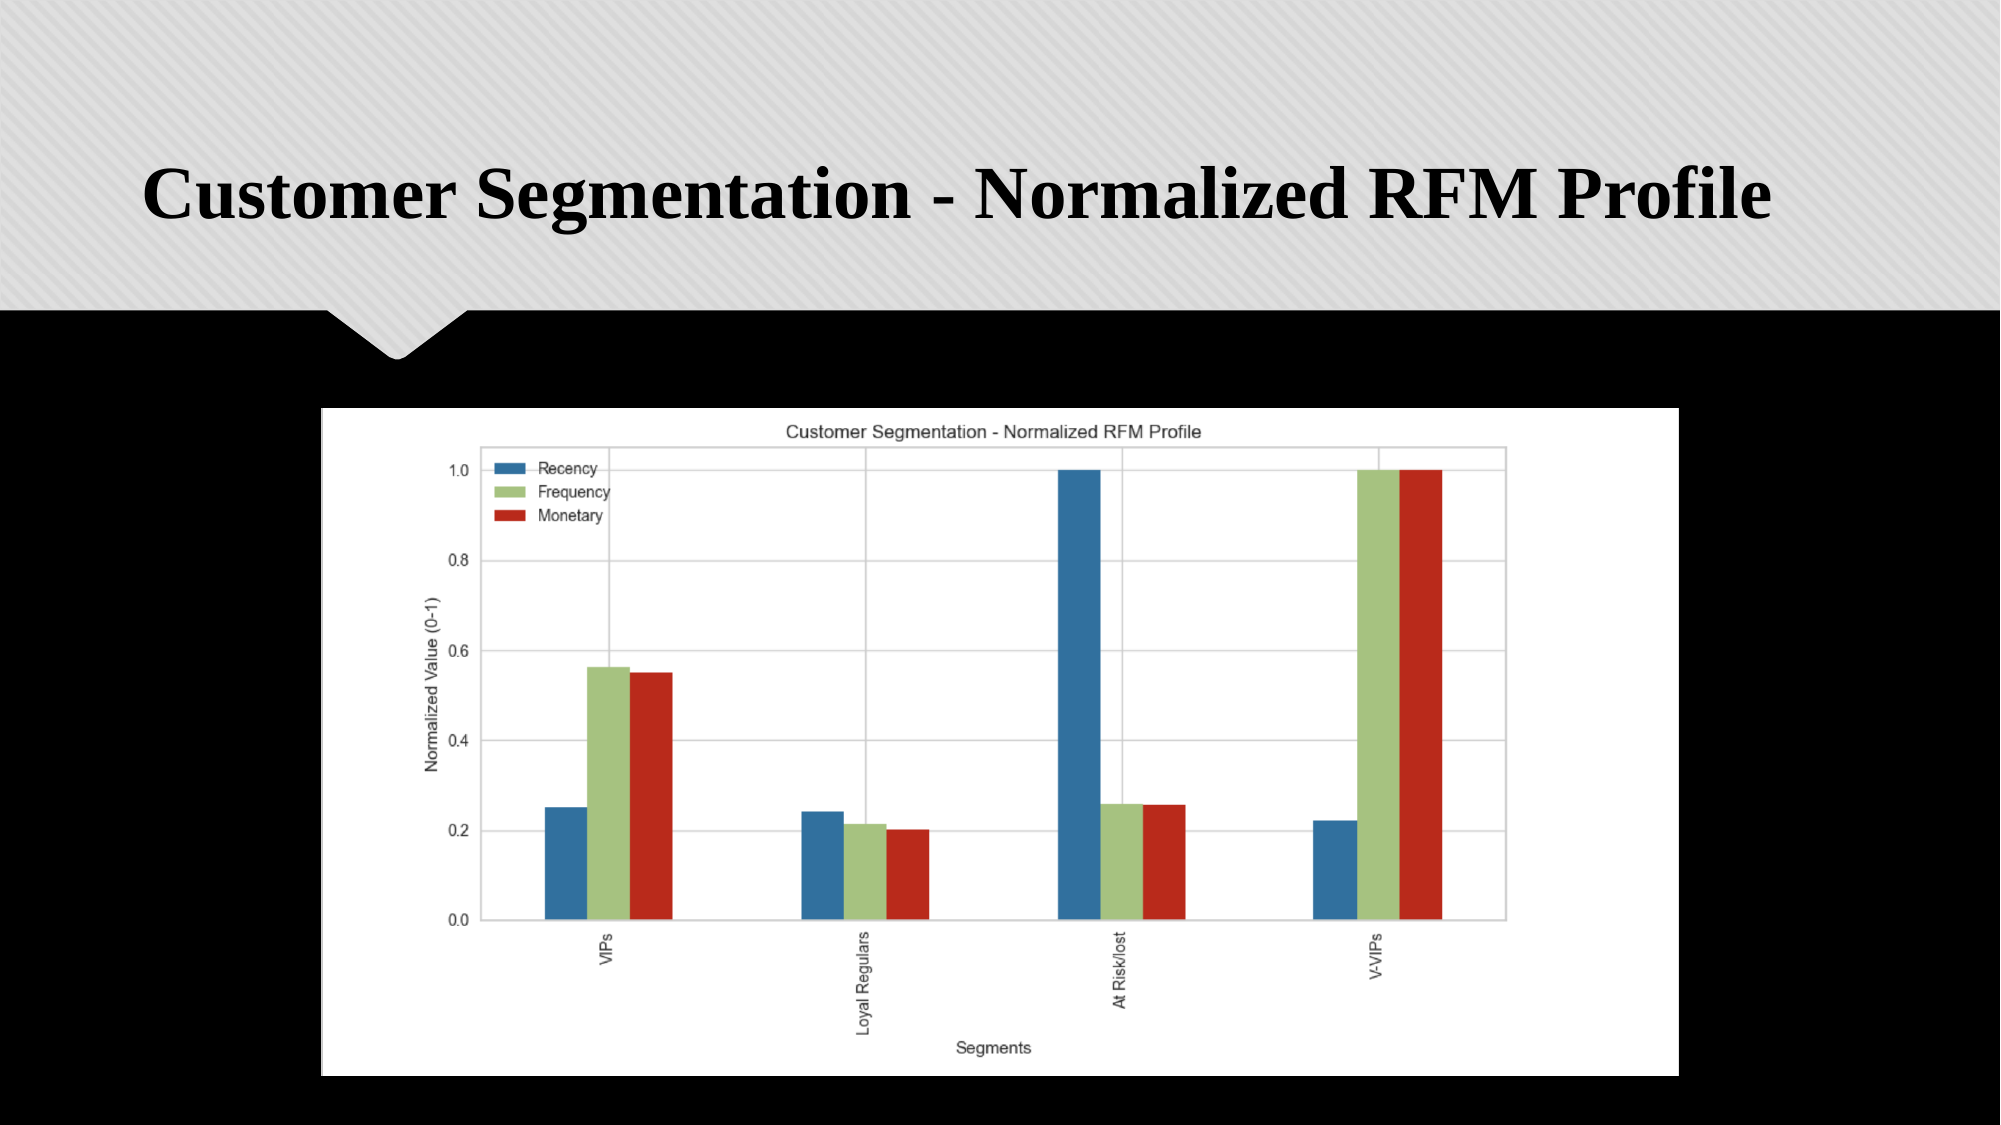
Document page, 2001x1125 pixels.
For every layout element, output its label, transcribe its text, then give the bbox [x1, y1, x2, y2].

picture [321, 408, 1679, 1076]
text_box Customer Segmentation - Normalized RFM Profile [126, 142, 1891, 242]
